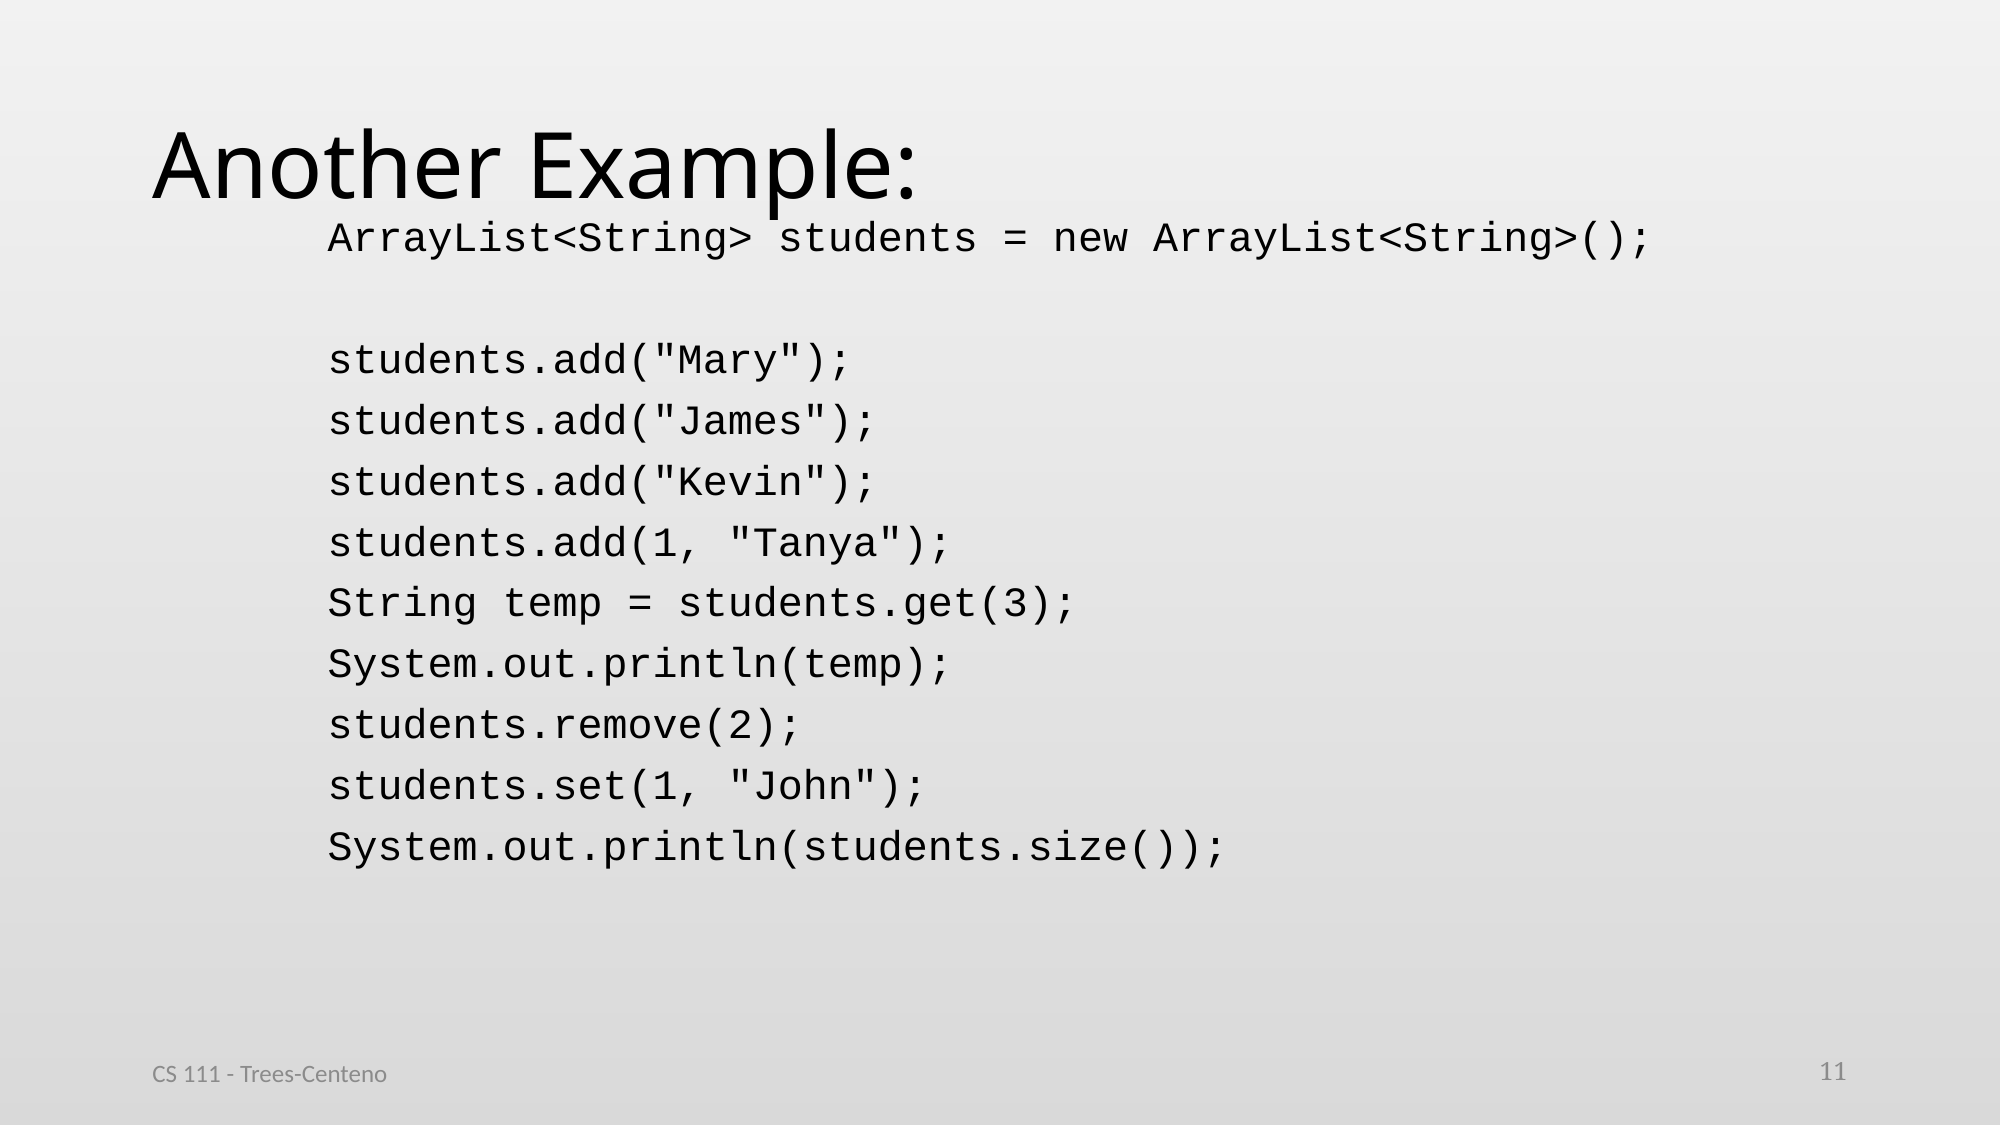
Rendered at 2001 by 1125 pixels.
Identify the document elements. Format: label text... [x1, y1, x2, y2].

title Another Example: [137, 59, 1863, 278]
list ArrayList<String> students = new ArrayList<String>(); students.add("Mary"); students.add("James"); students.add("Kevin"); students.add(1, "Tanya"); String temp = students.get(3); System.out.println(temp); students.remove(2); students.set(1, "John"); System.out.println(students.size()); [312, 212, 1725, 956]
slide_number CS 111 - Trees-Centeno [137, 1042, 588, 1103]
slide_number 11 [1412, 1042, 1863, 1103]
